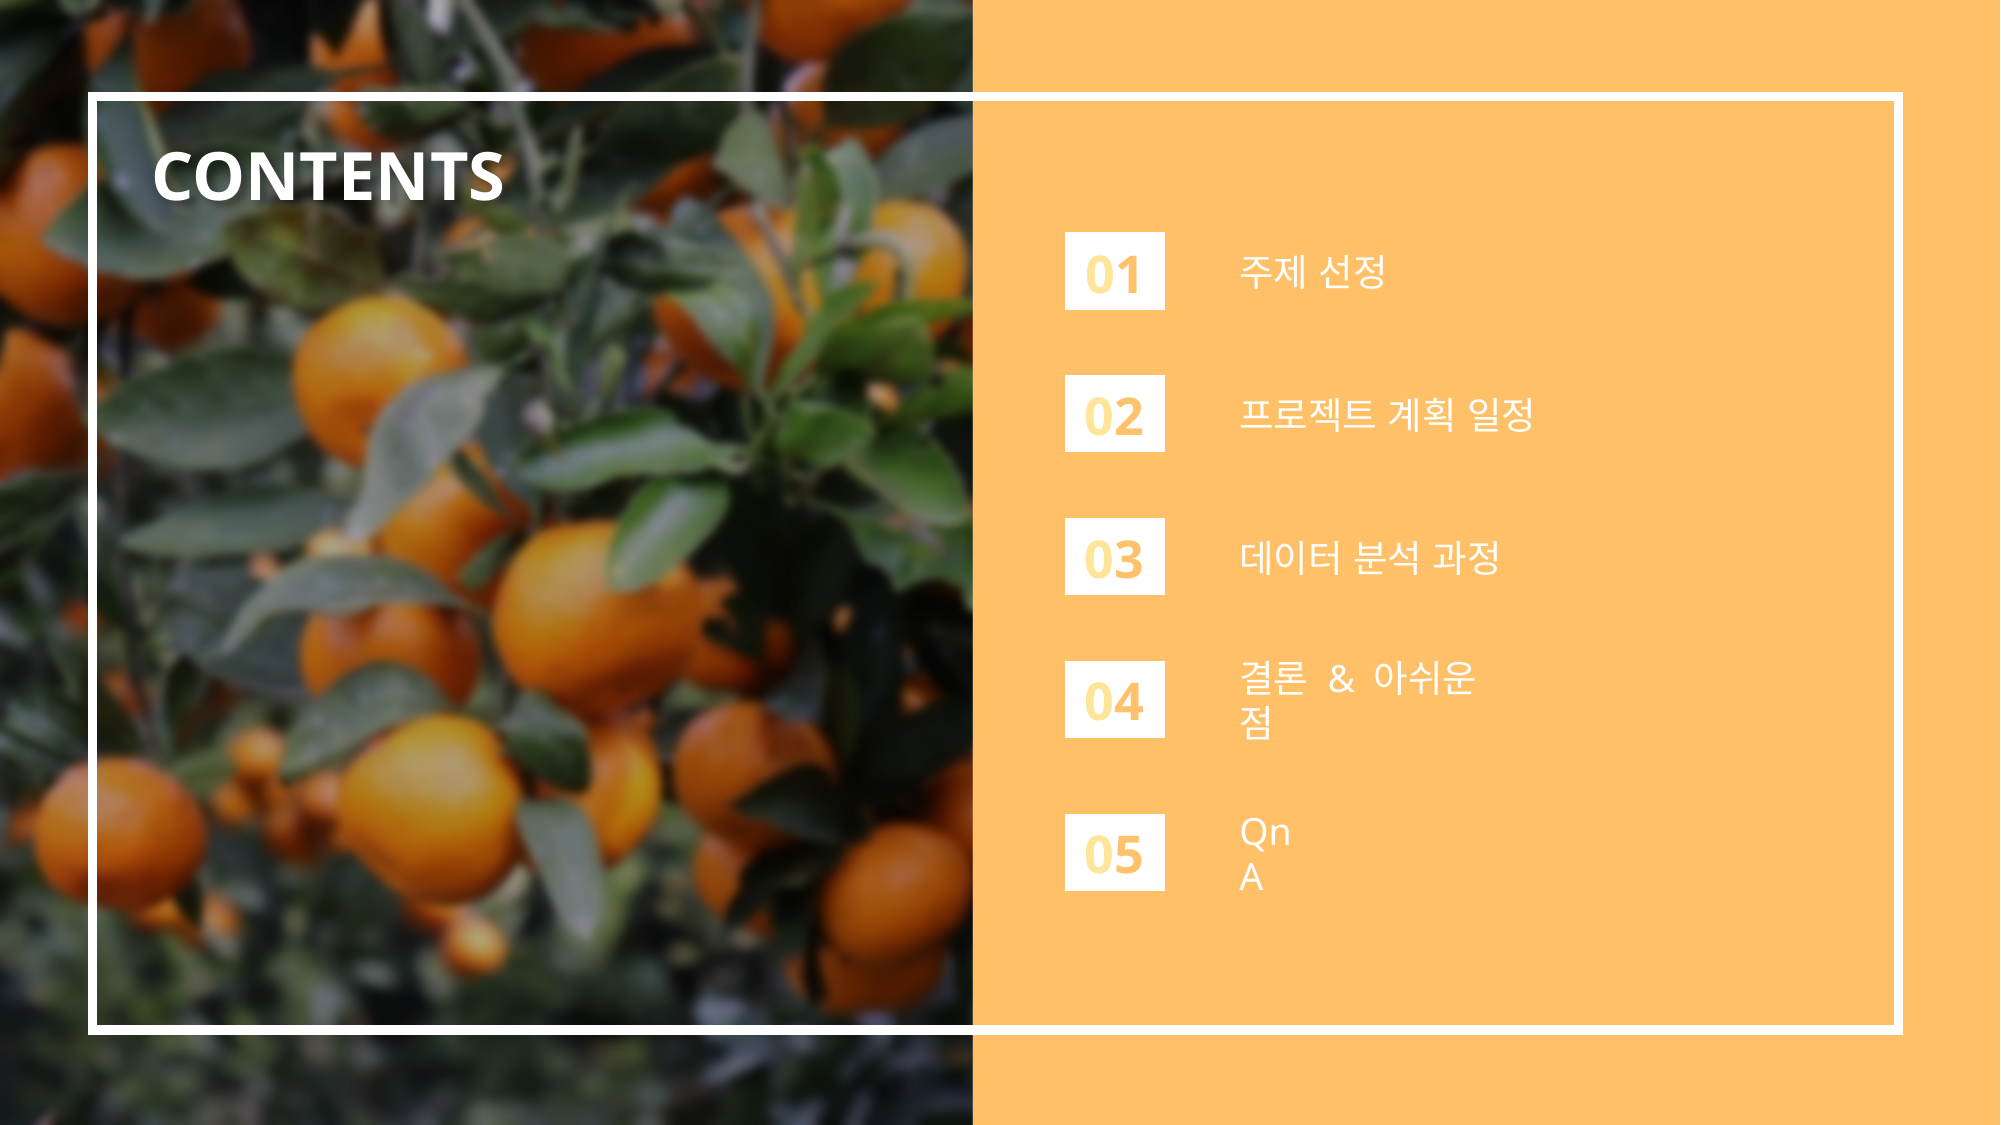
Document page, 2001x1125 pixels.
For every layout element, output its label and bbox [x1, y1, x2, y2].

picture [97, 101, 972, 1025]
picture [0, 0, 972, 1125]
text_box [1065, 232, 1554, 892]
